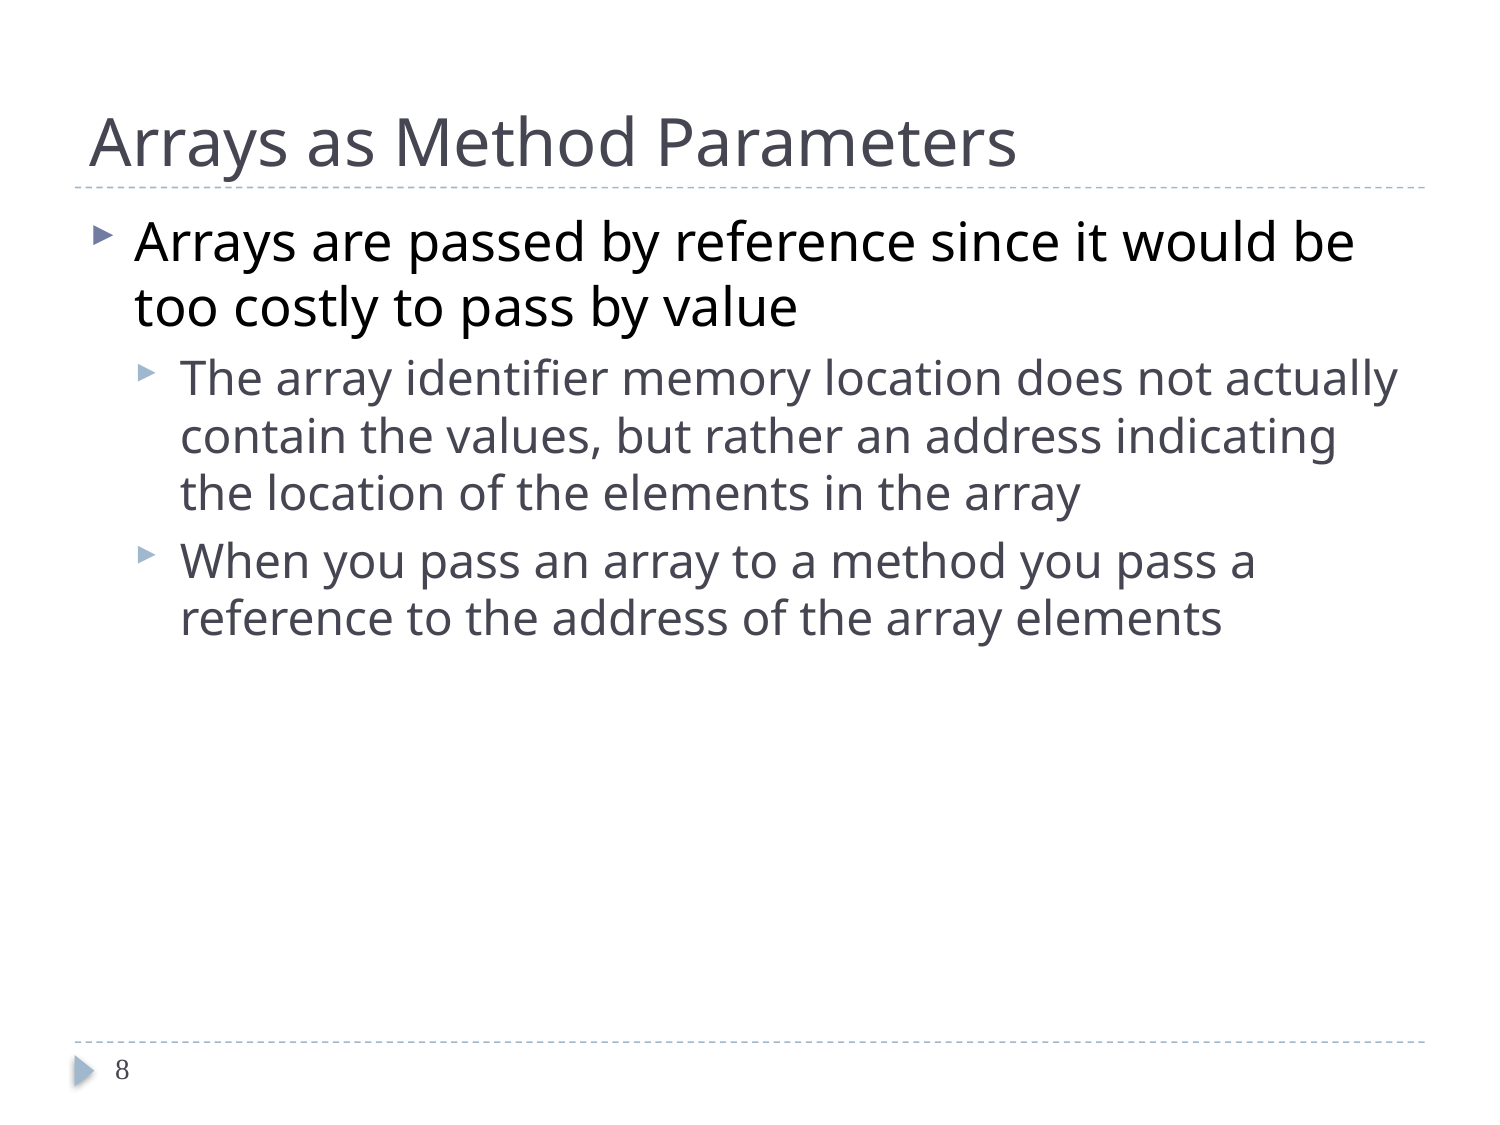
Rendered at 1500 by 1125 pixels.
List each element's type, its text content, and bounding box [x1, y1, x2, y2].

list Arrays are passed by reference since it would be too costly to pass by value The array identifier memory location does not actually contain the values, but rather an address indicating the location of the elements in the array When you pass an array to a method you pass a reference to the address of the array elements [75, 200, 1425, 1010]
slide_number 8 [100, 1042, 426, 1103]
title Arrays as Method Parameters [75, 24, 1425, 188]
